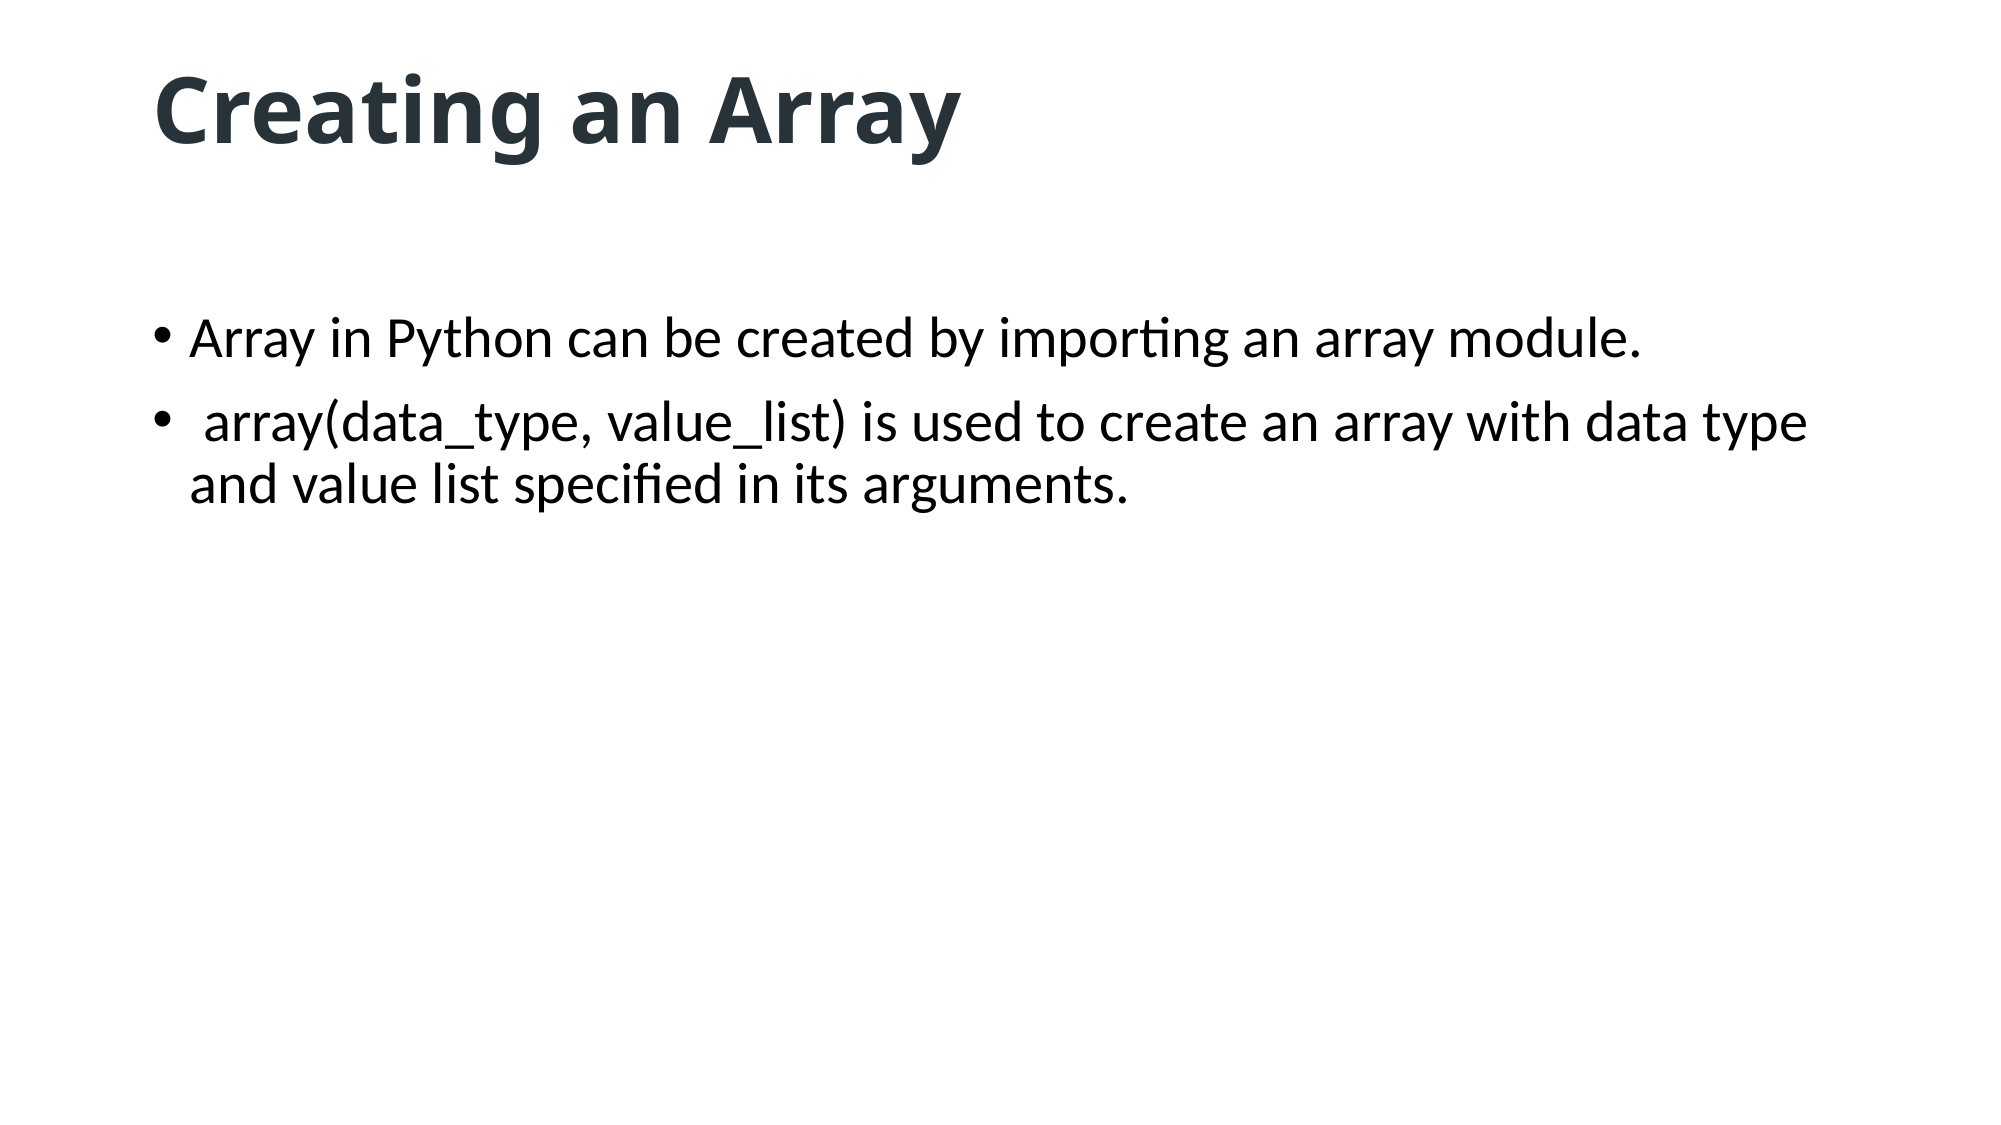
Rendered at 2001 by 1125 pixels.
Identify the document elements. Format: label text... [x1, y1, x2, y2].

title Creating an Array [137, 59, 1863, 278]
list Array in Python can be created by importing an array module. array(data_type, value_list) is used to create an array with data type and value list specified in its arguments. [137, 299, 1863, 1014]
